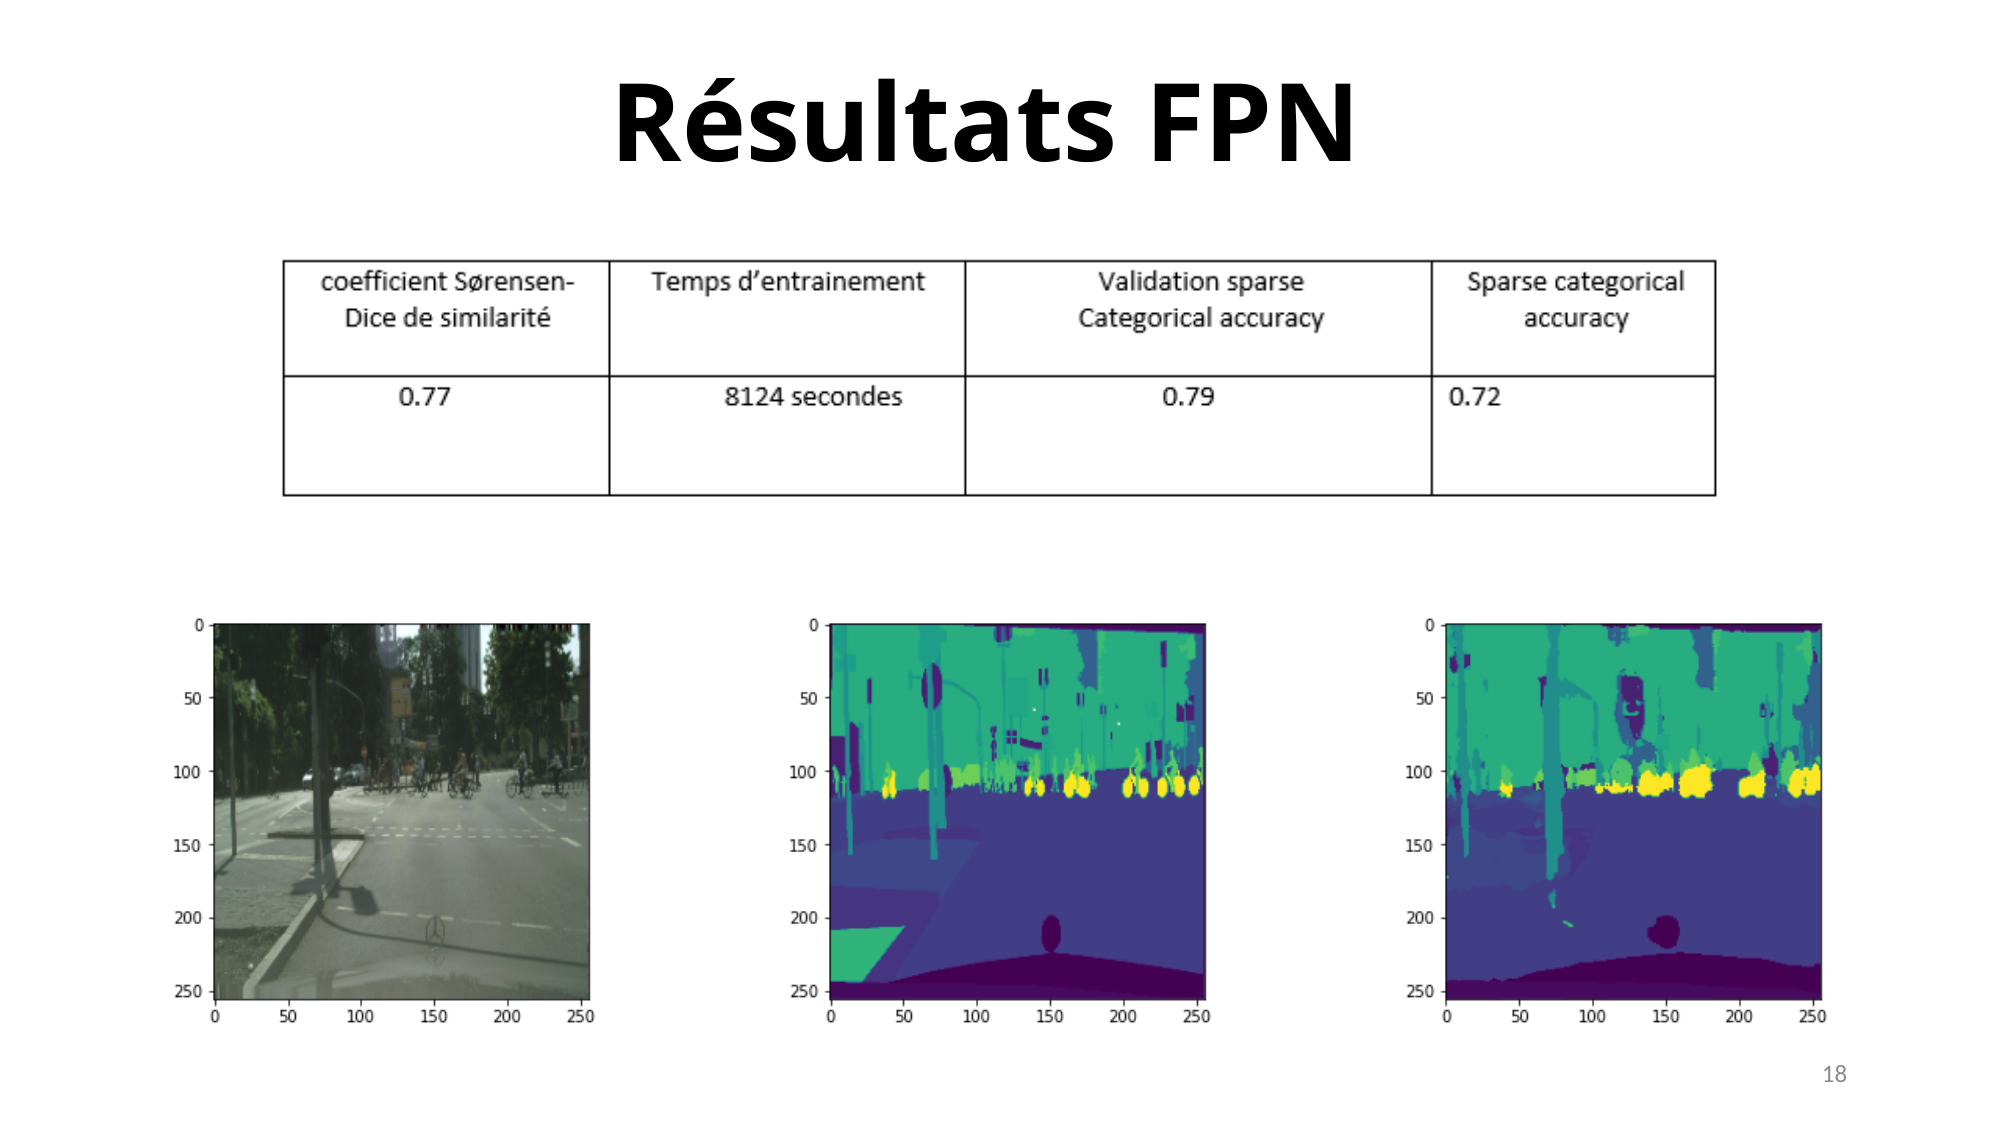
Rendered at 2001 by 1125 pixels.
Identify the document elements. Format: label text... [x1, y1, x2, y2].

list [162, 597, 1838, 1043]
slide_number 18 [1412, 1042, 1863, 1103]
picture [245, 198, 1739, 509]
title Résultats FPN [137, 17, 1863, 235]
